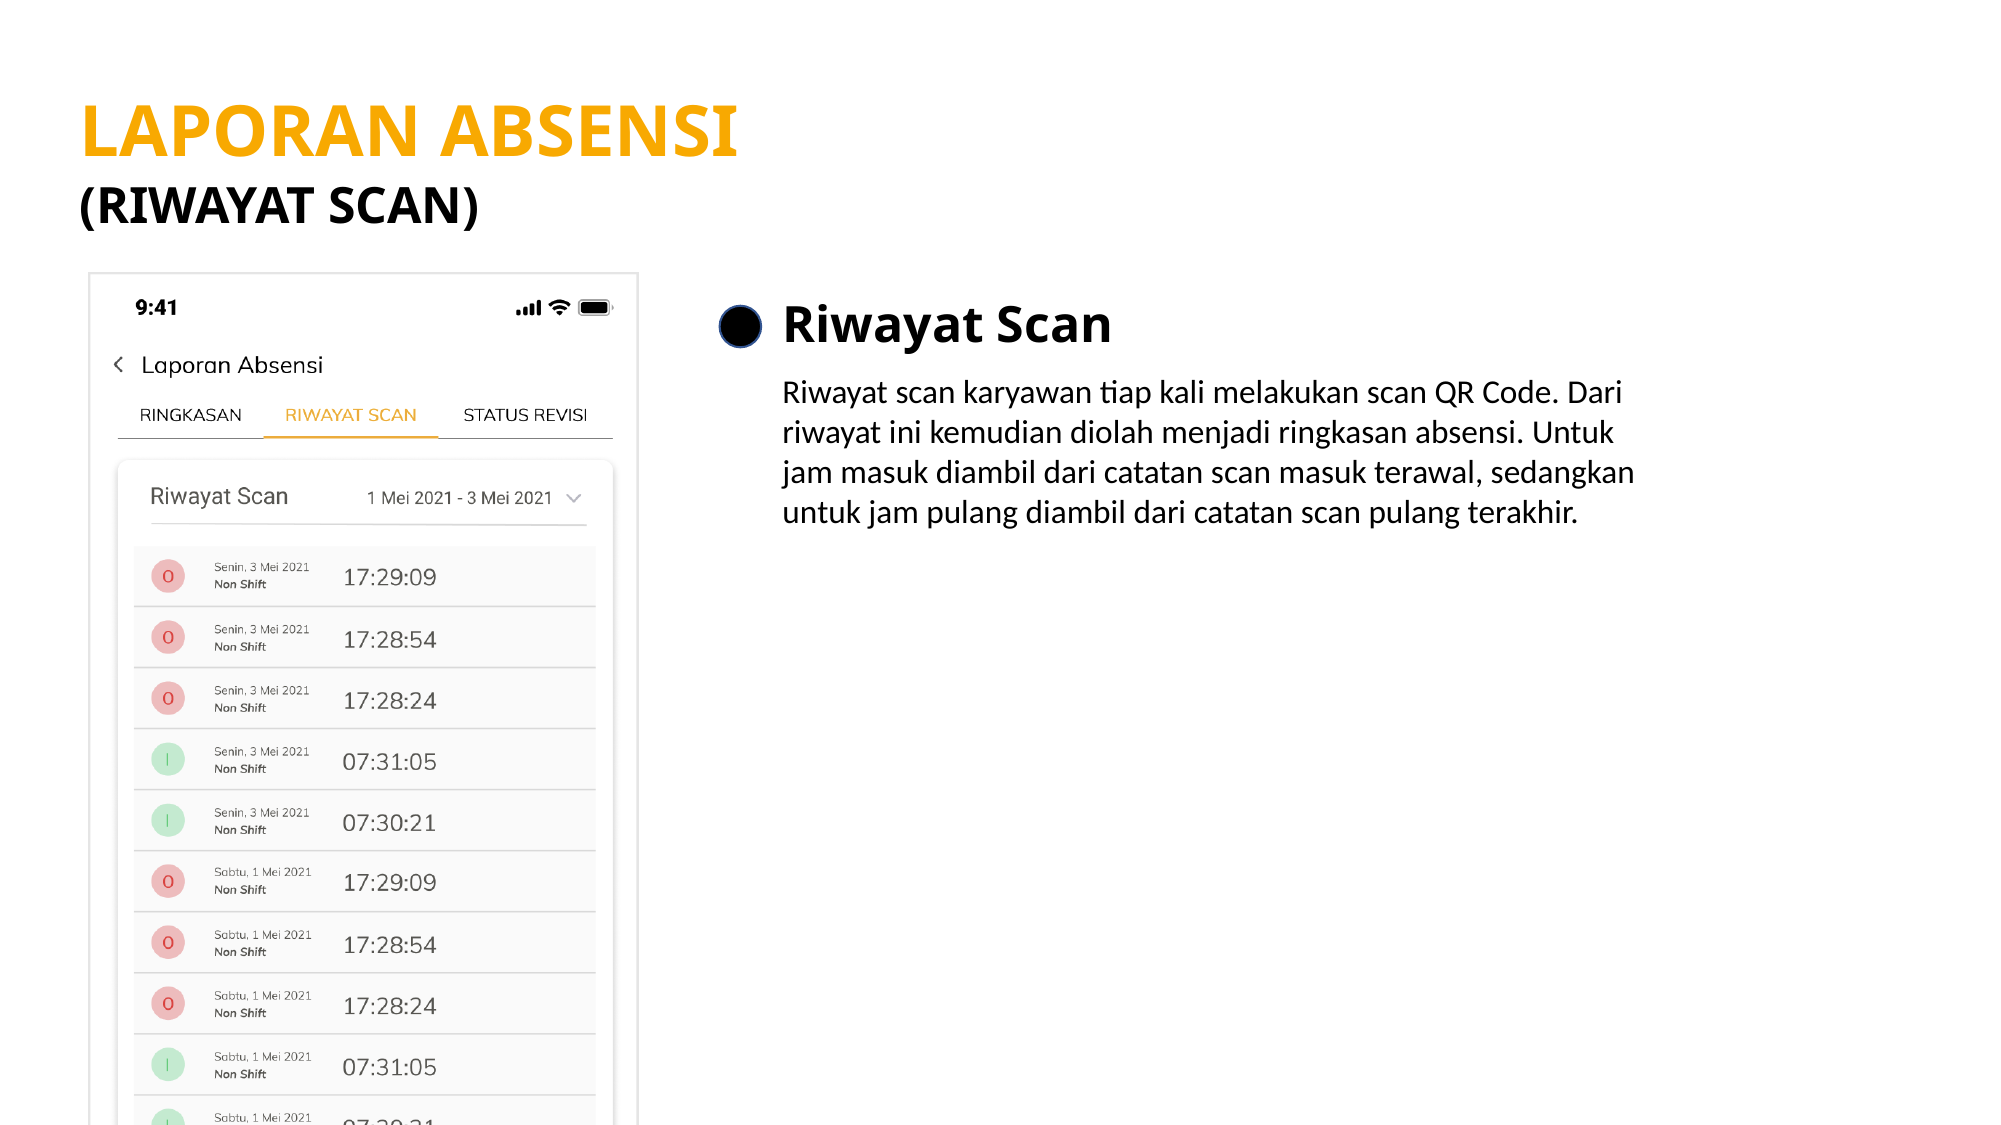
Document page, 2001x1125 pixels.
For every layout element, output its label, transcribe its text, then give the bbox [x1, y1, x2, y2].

text_box LAPORAN ABSENSI [64, 67, 827, 170]
text_box Riwayat Scan [767, 290, 1432, 363]
text_box Riwayat scan karyawan tiap kali melakukan scan QR Code. Dari riwayat ini kemudian diolah menjadi ringkasan absensi. Untuk jam masuk diambil dari catatan scan masuk terawal, sedangkan untuk jam pulang diambil dari catatan scan pulang terakhir. [767, 363, 1657, 538]
text_box (RIWAYAT SCAN) [64, 170, 827, 244]
picture [88, 271, 639, 1125]
text_box [718, 304, 763, 349]
